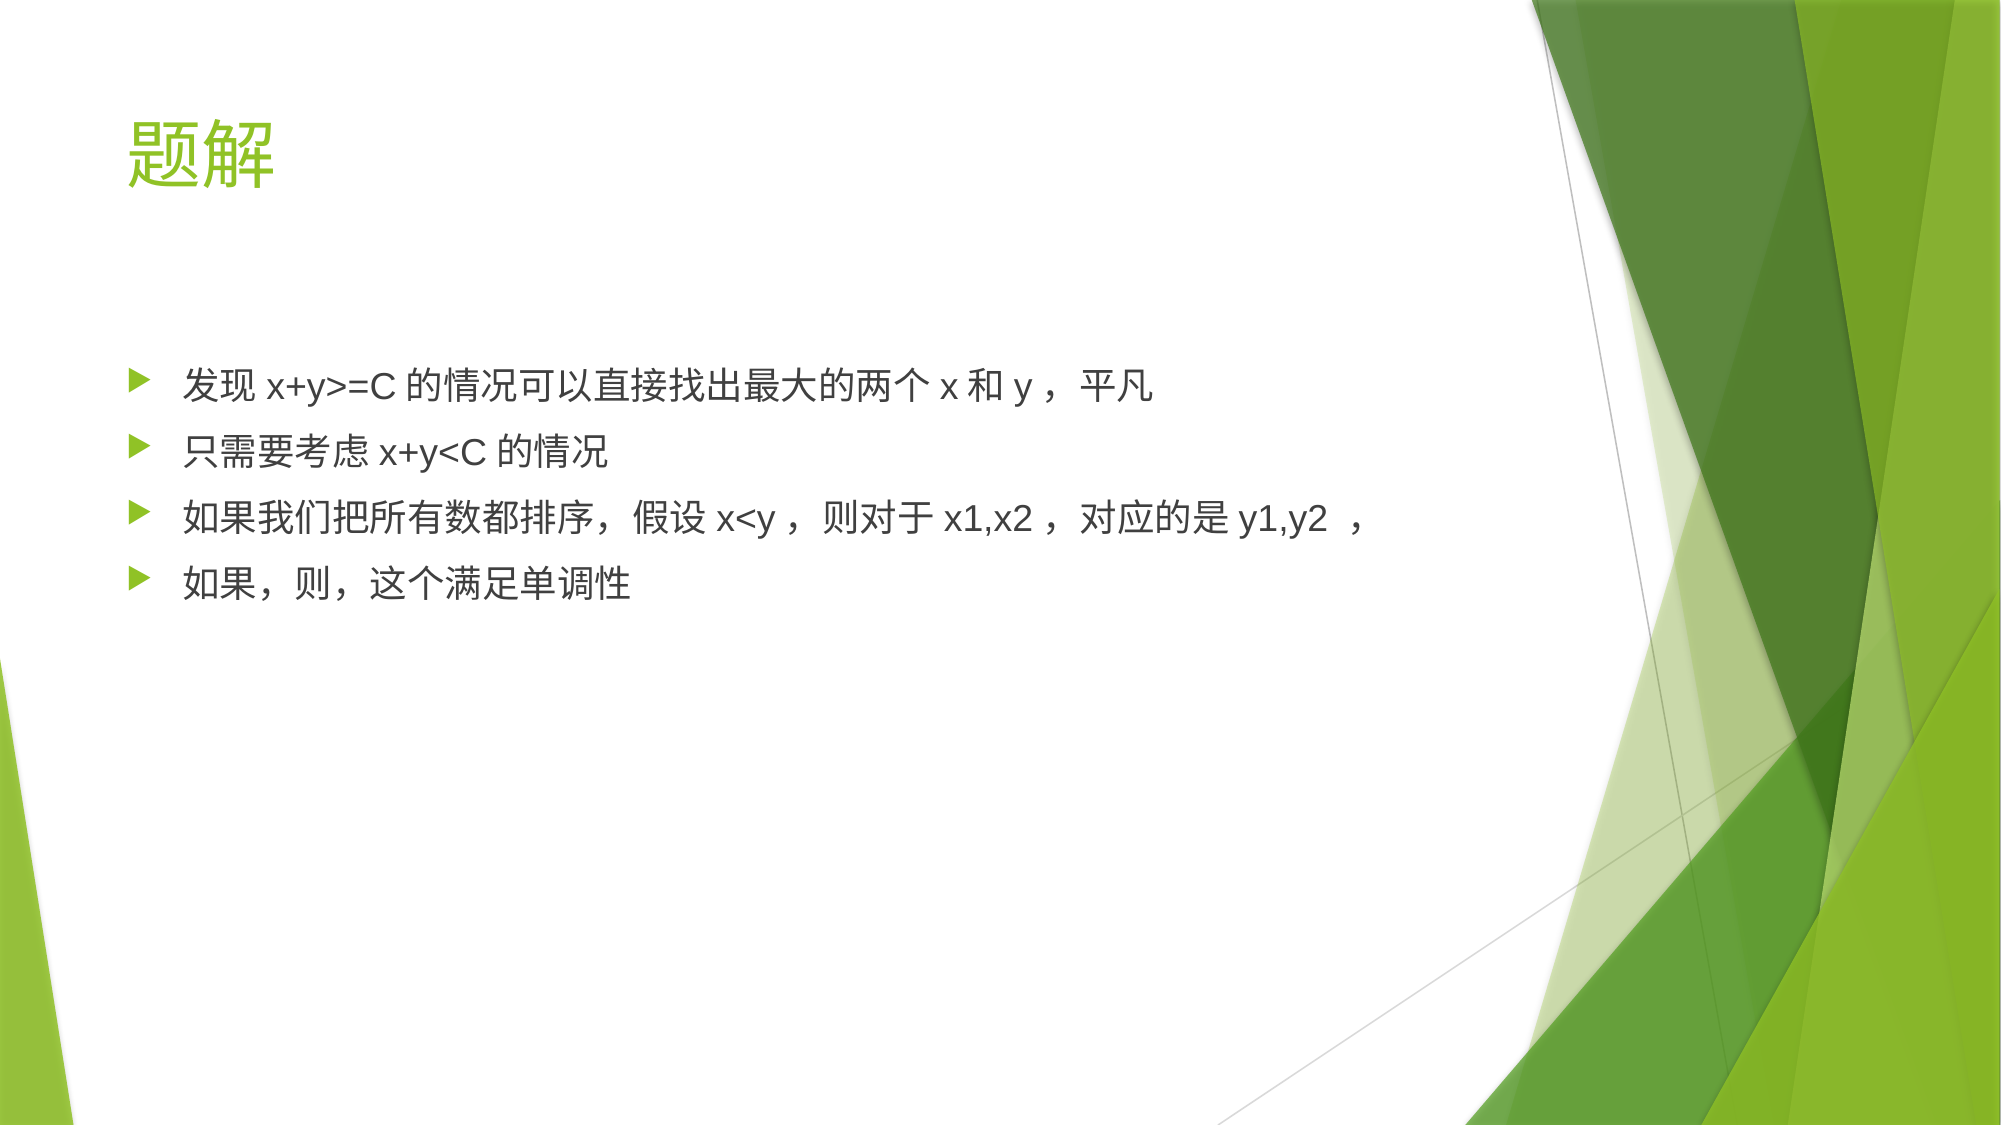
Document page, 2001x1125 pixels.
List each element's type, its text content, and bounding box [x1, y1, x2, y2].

title 题解 [111, 99, 1522, 317]
